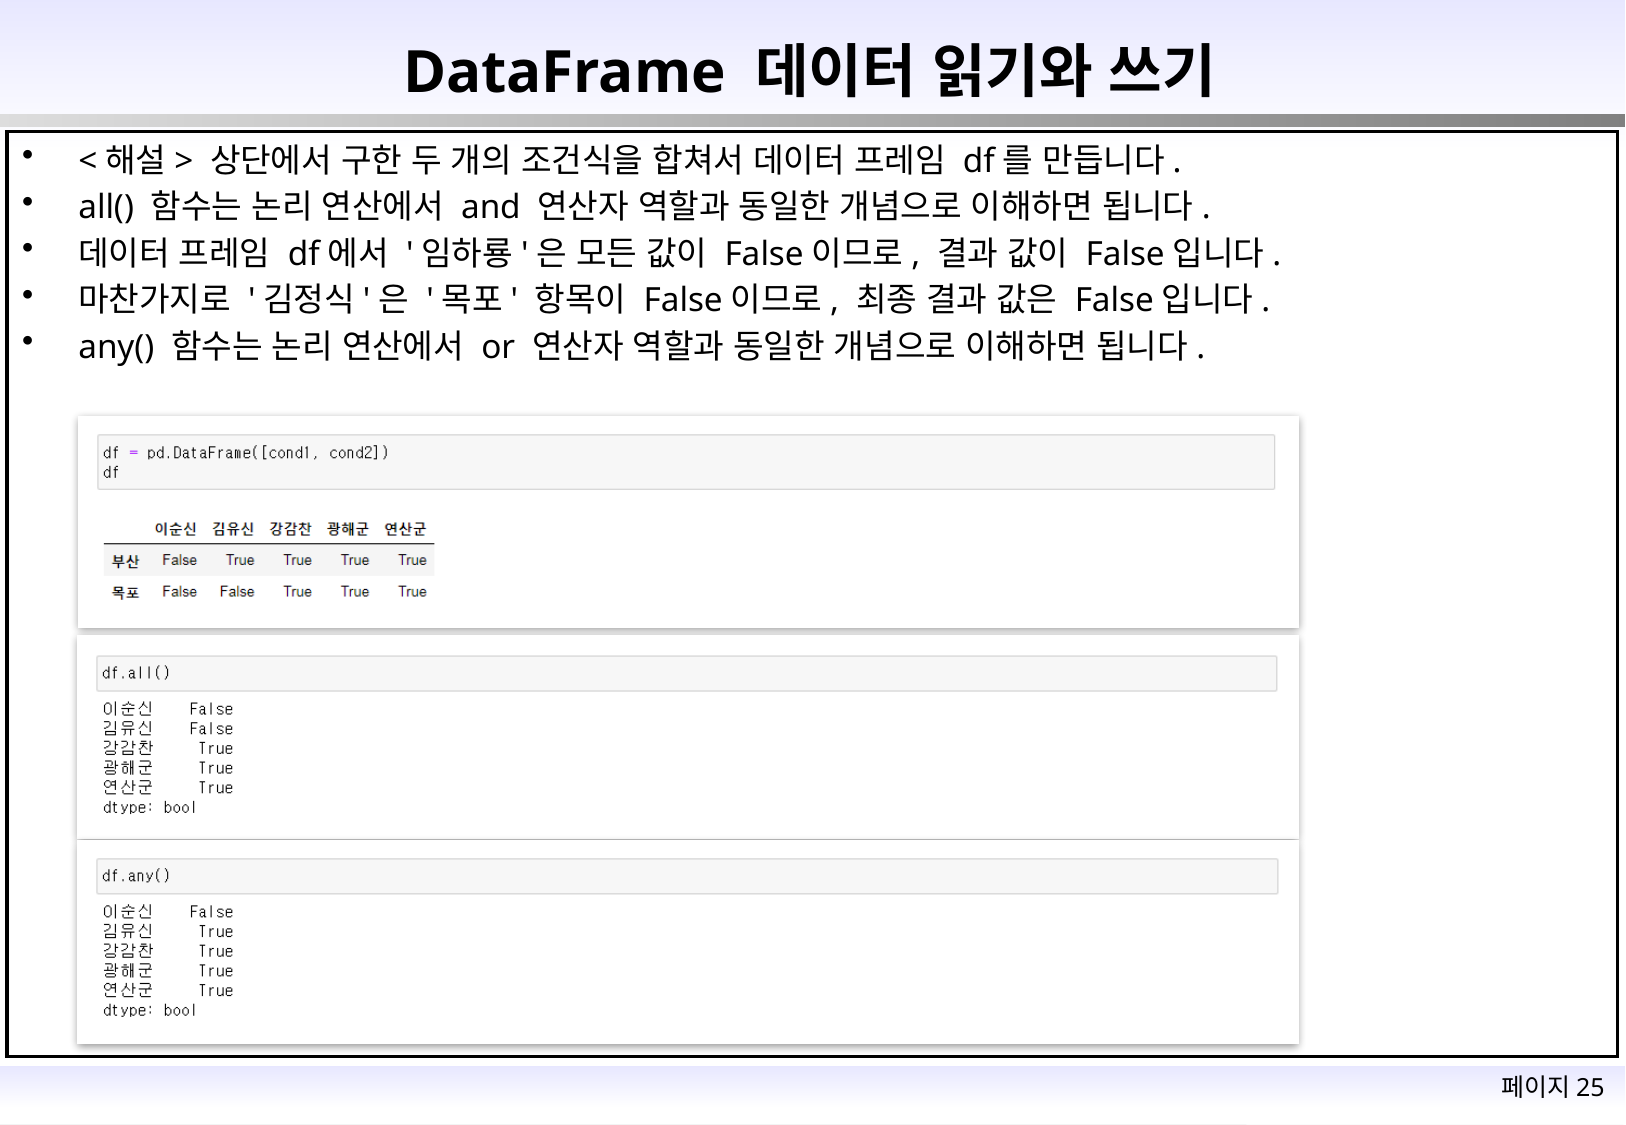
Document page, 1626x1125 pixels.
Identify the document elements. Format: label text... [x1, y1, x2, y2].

title DataFrame 데이터 읽기와 쓰기 [207, 24, 1412, 113]
picture [92, 430, 1286, 614]
list <해설> 상단에서 구한 두 개의 조건식을 합쳐서 데이터 프레임 df를 만듭니다. all() 함수는 논리 연산에서 and 연산자 역할과 동일한 개념으로 이해하면 됩니다. 데이터 프레임 df에서 '임하룡'은 모든 값이 False이므로, 결과 값이 False입니다. 마찬가지로 '김정식'은 '목포' 항목이 False이므로, 최종 결과 값은 False입니다. any() 함수는 논리 연산에서 or 연산자 역할과 동일한 개념으로 이해하면 됩니다. [6, 130, 1590, 785]
picture [91, 649, 1285, 825]
picture [91, 854, 1285, 1030]
